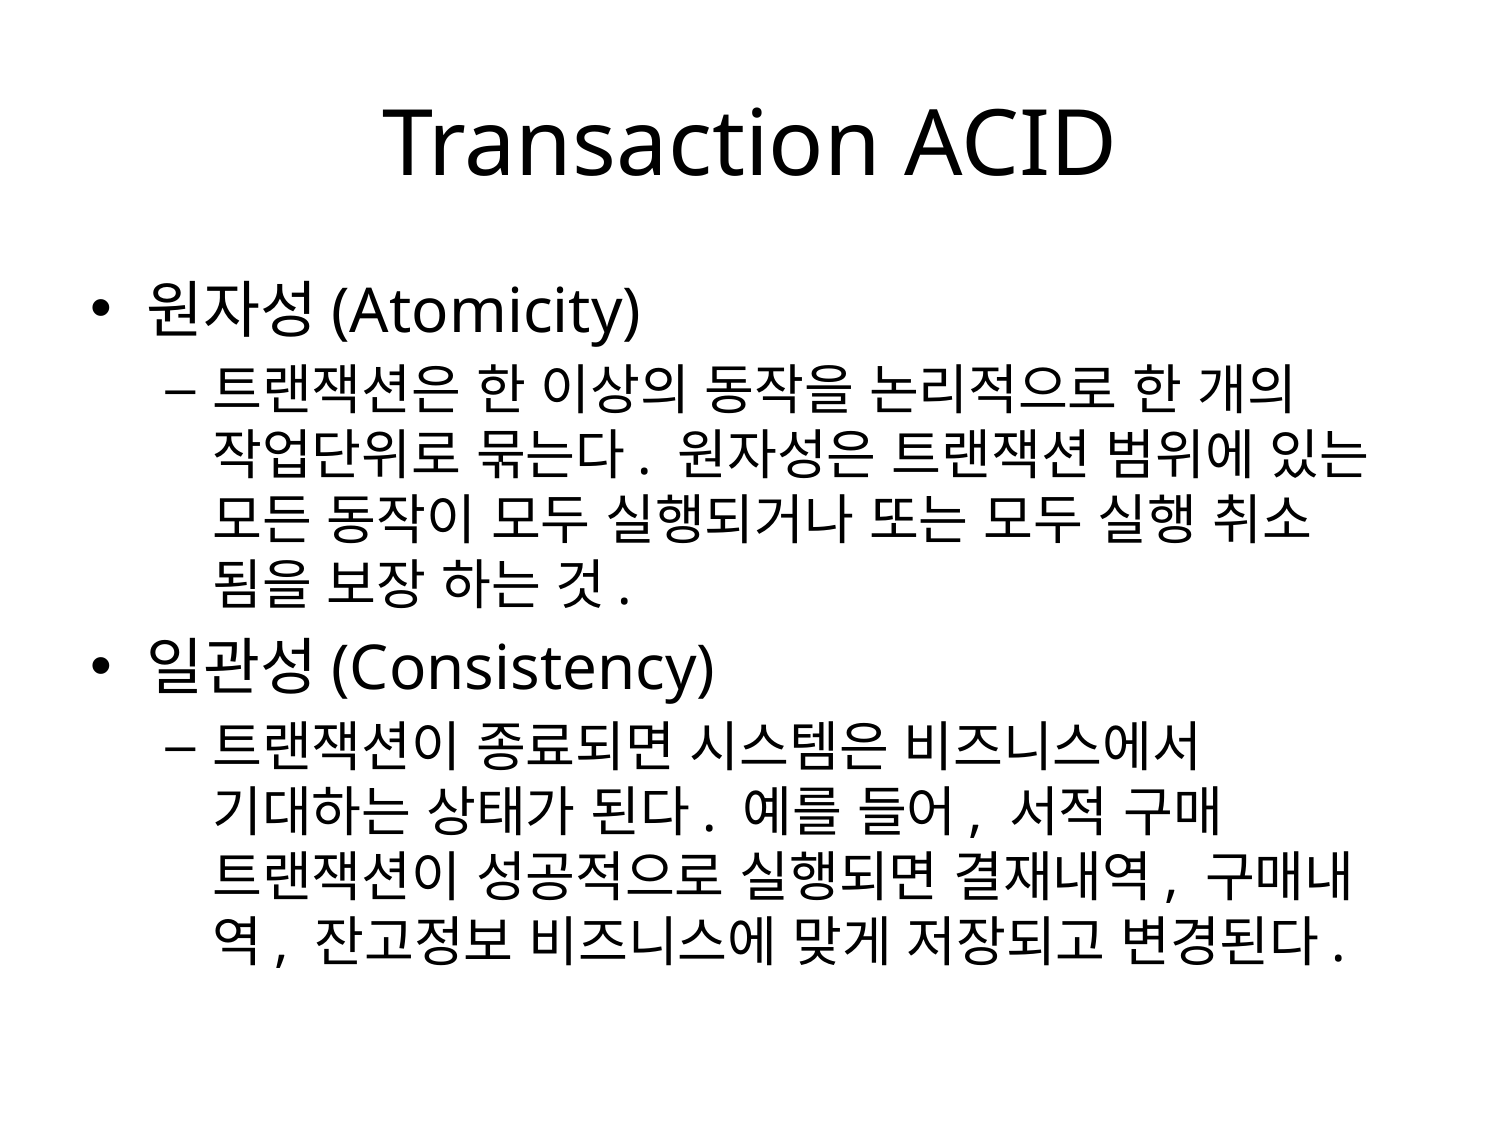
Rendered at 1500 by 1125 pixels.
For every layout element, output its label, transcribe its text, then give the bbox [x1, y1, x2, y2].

title Transaction ACID [75, 45, 1425, 233]
list 원자성(Atomicity) 트랜잭션은 한 이상의 동작을 논리적으로 한 개의 작업단위로 묶는다. 원자성은 트랜잭션 범위에 있는 모든 동작이 모두 실행되거나 또는 모두 실행 취소 됨을 보장 하는 것. 일관성(Consistency) 트랜잭션이 종료되면 시스템은 비즈니스에서 기대하는 상태가 된다. 예를 들어, 서적 구매 트랜잭션이 성공적으로 실행되면 결재내역, 구매내역, 잔고정보 비즈니스에 맞게 저장되고 변경된다. [75, 262, 1425, 1005]
